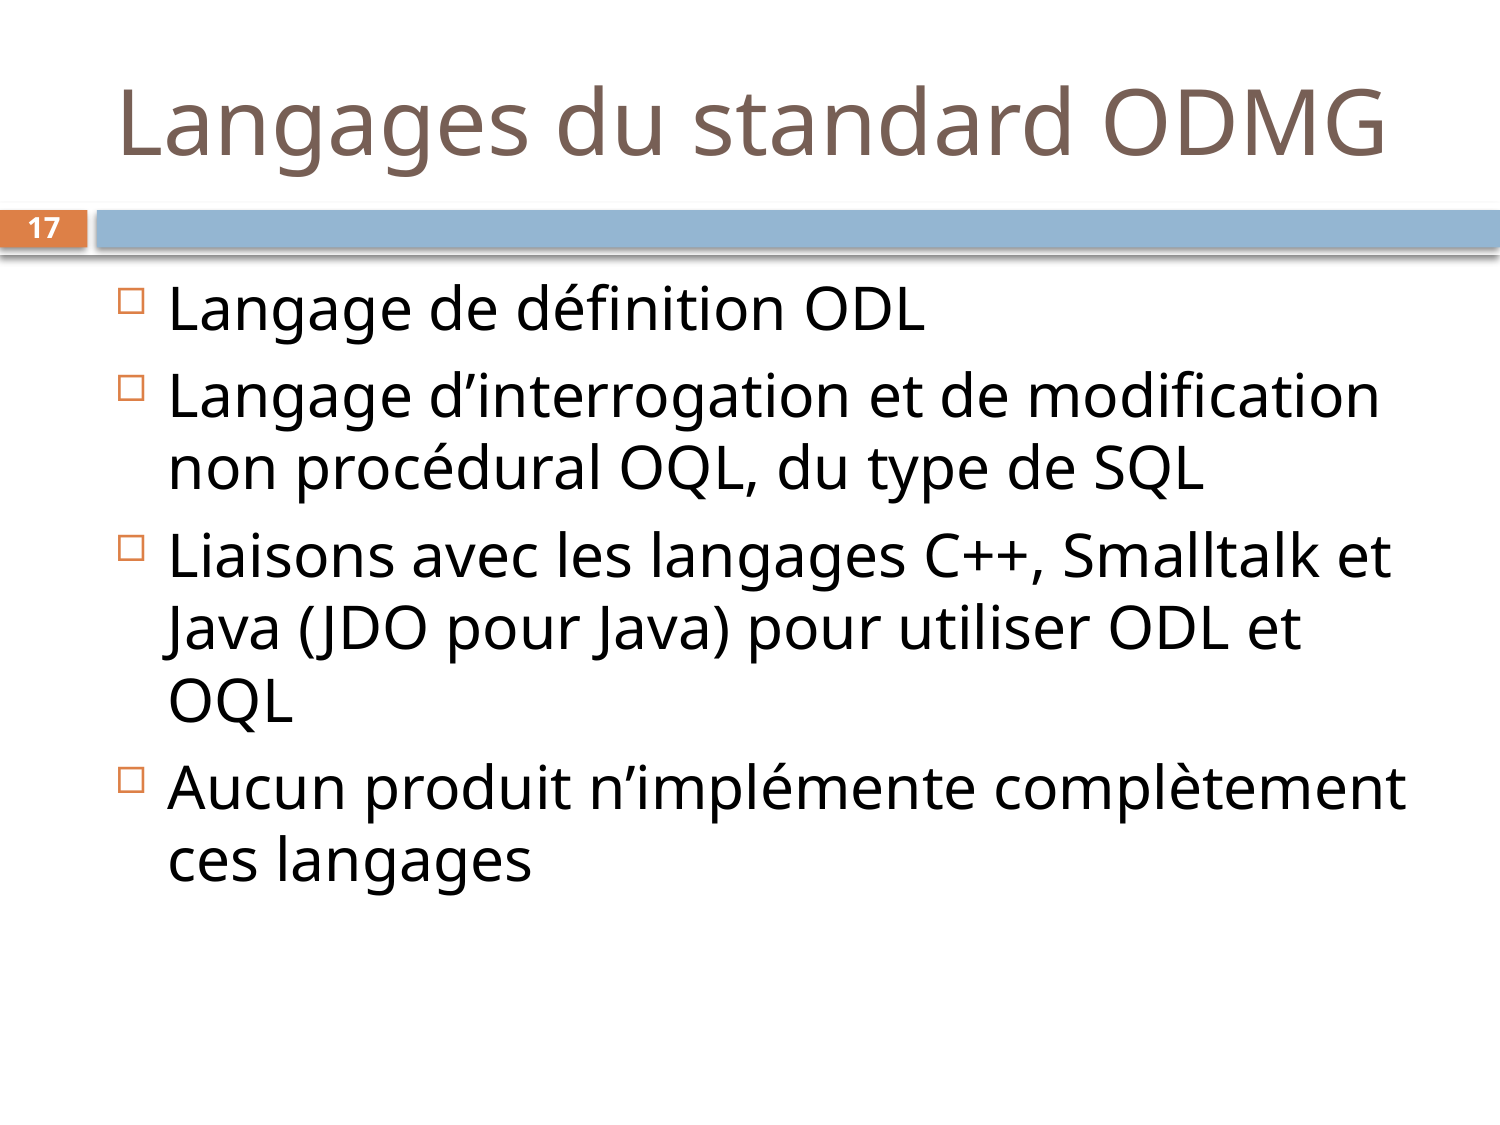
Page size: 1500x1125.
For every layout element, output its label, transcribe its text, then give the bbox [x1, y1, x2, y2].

list Langage de définition ODL Langage d’interrogation et de modification non procédural OQL, du type de SQL Liaisons avec les langages C++, Smalltalk et Java (JDO pour Java) pour utiliser ODL et OQL Aucun produit n’implémente complètement ces langages [100, 262, 1438, 1000]
slide_number 17 [0, 208, 88, 249]
title Langages du standard ODMG [100, 37, 1438, 200]
